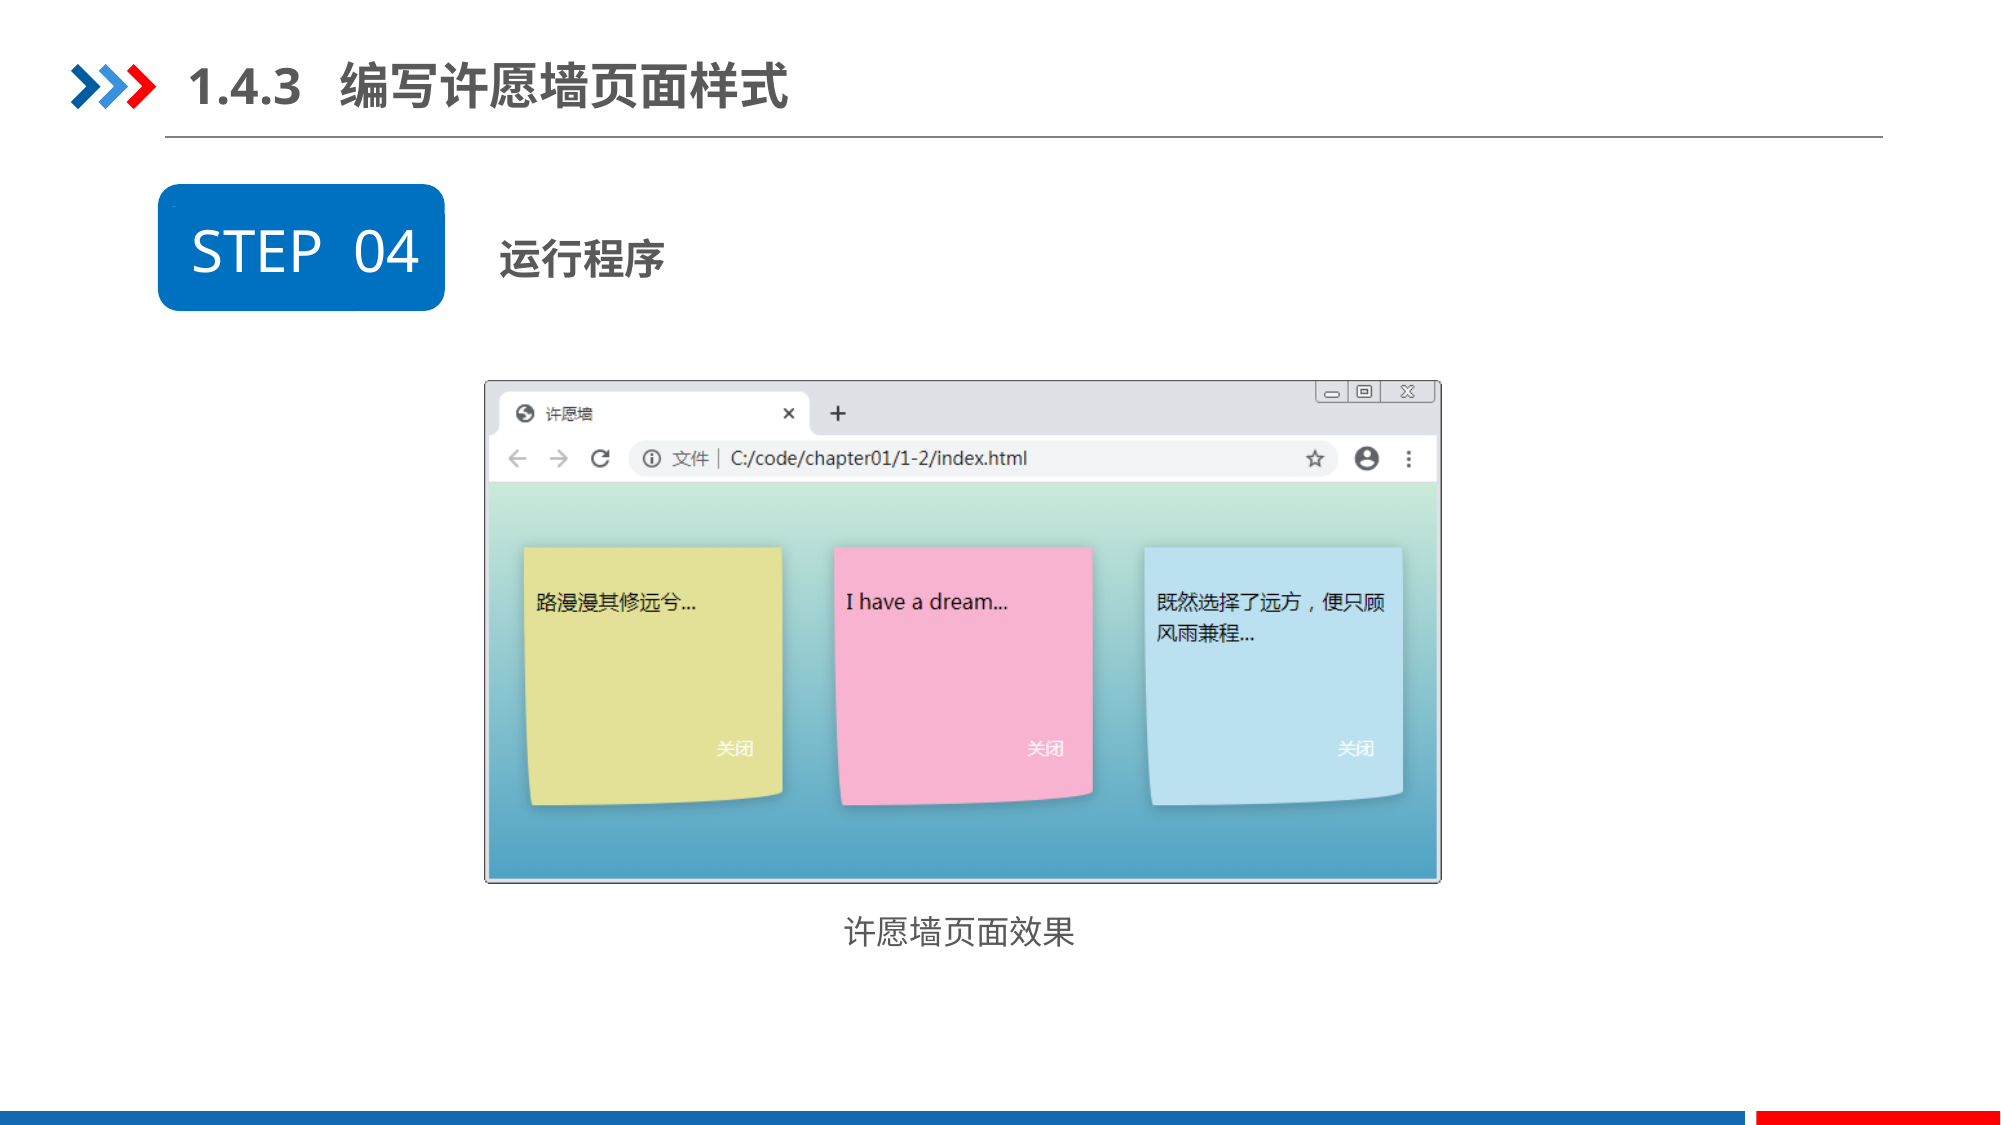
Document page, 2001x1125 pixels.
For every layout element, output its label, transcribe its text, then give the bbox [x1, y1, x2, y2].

text_box 运行程序 [484, 200, 1668, 290]
text_box 许愿墙页面效果 [777, 891, 1143, 959]
text_box STEP 04 [172, 206, 440, 292]
text_box 1.4.3 编写许愿墙页面样式 [187, 43, 828, 127]
text_box [155, 182, 447, 314]
picture [484, 380, 1442, 885]
